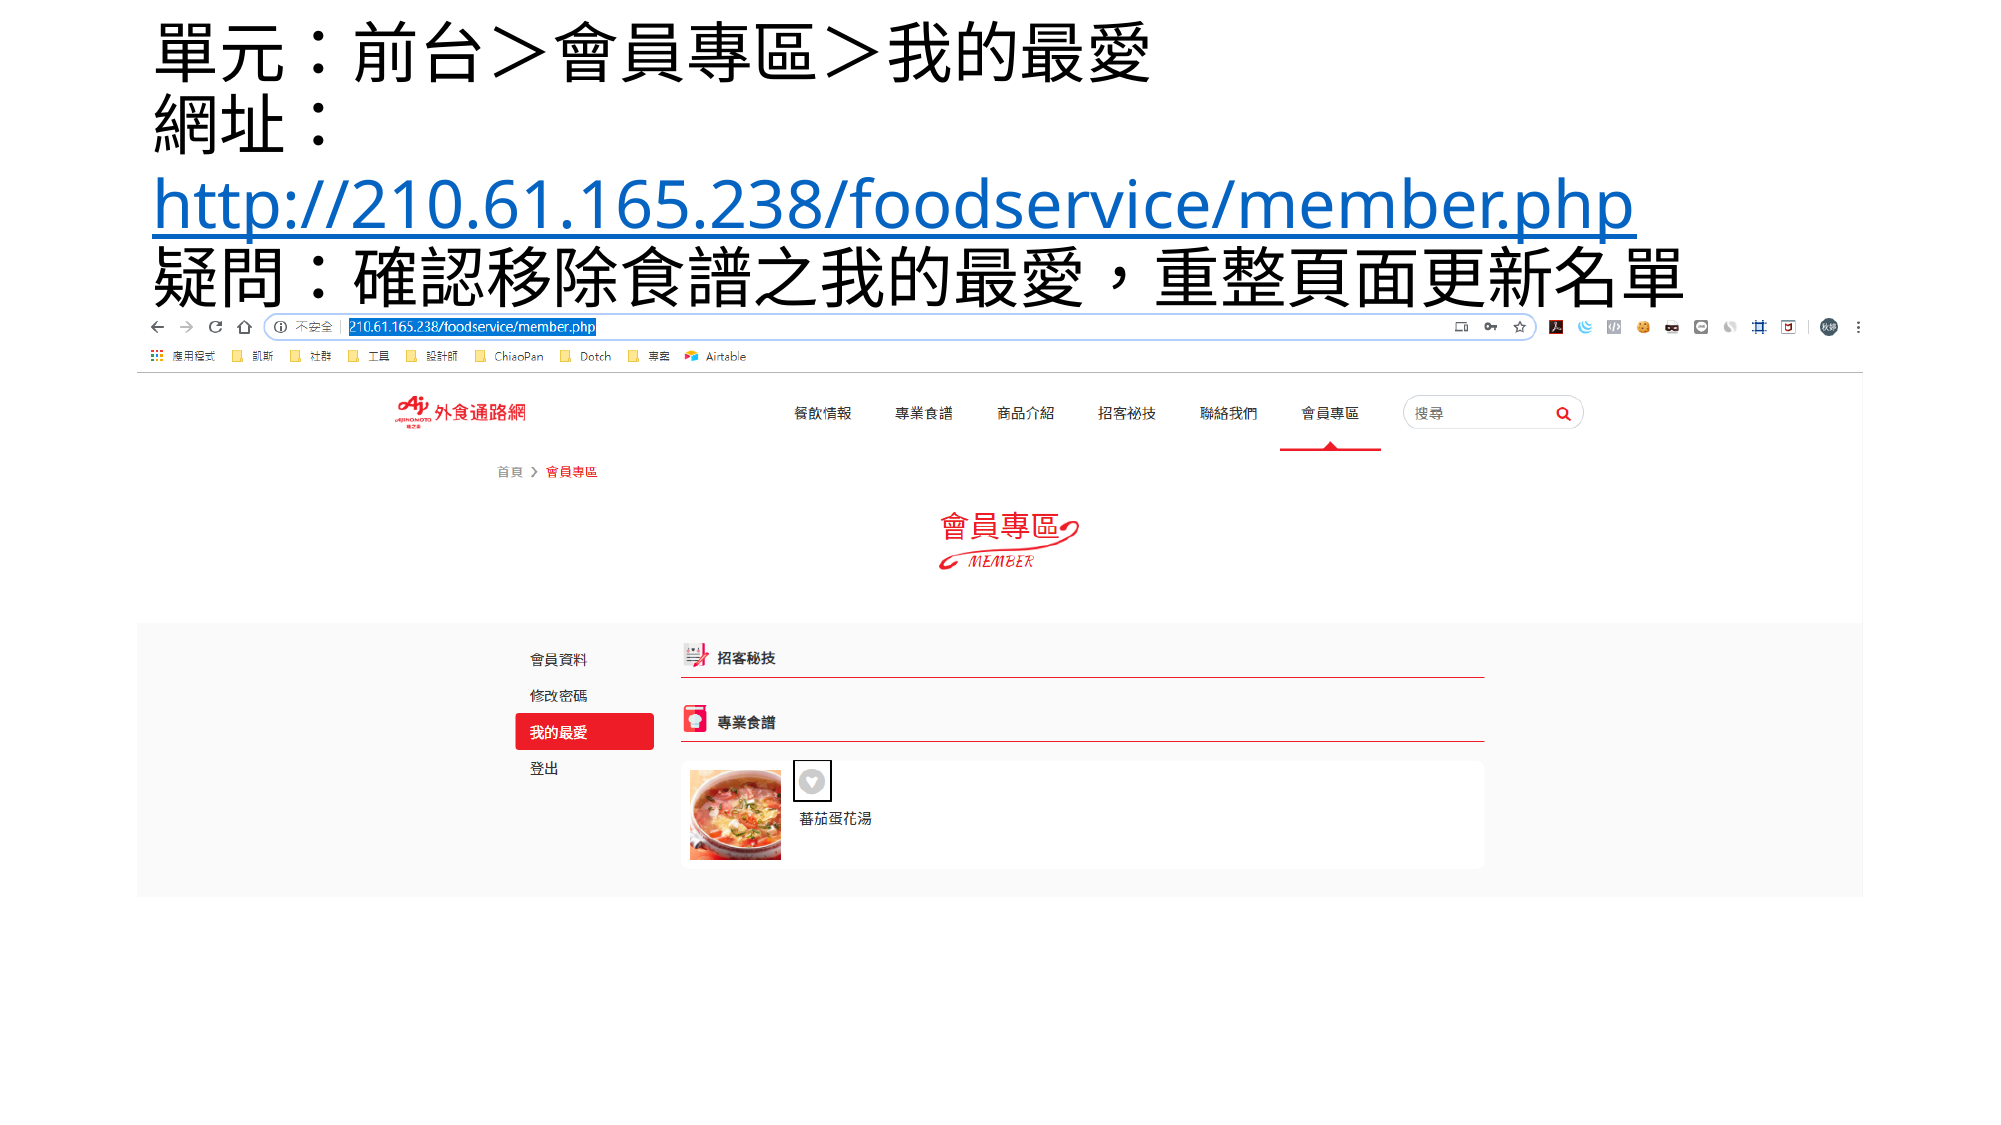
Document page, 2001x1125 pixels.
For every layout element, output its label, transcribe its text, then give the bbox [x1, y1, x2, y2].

title 單元：前台＞會員專區＞我的最愛 網址：http://210.61.165.238/foodservice/member.php 疑問：確認移除食譜之我的最愛，重整頁面更新名單 [137, 59, 1863, 278]
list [137, 312, 1863, 897]
